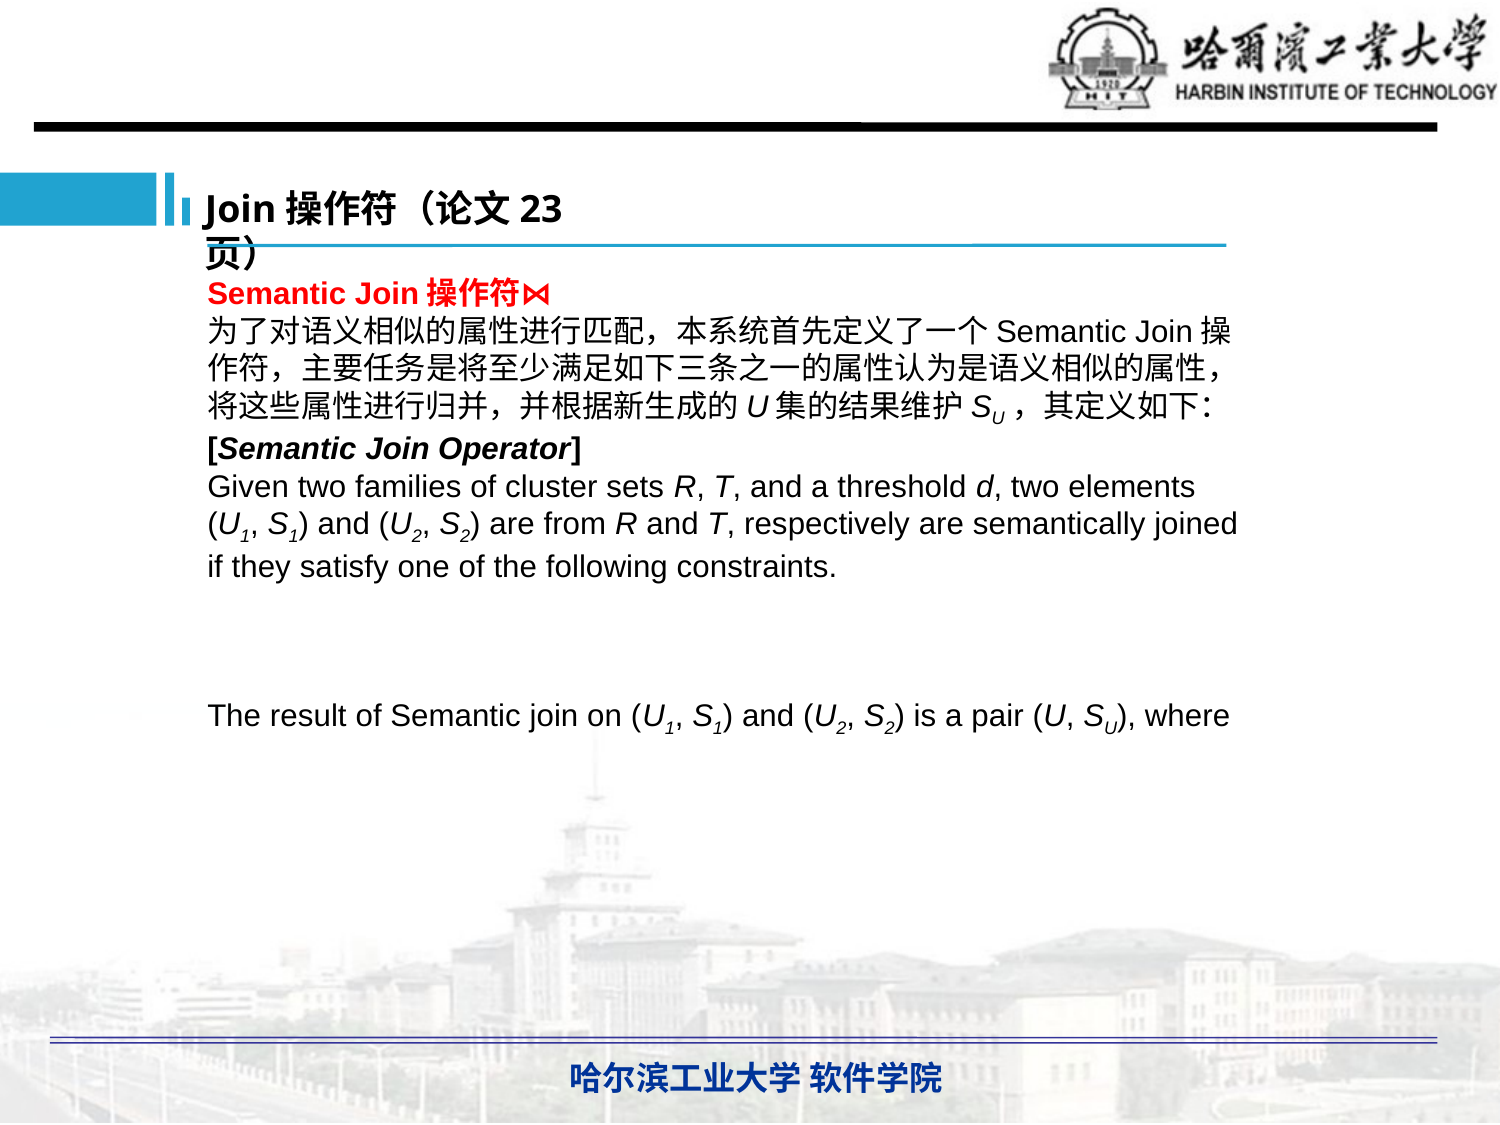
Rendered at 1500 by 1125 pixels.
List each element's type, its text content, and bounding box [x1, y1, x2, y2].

text_box [182, 197, 189, 226]
picture [0, 2, 1500, 1123]
text_box [0, 172, 157, 226]
text_box [165, 172, 175, 226]
text_box Join操作符（论文23页） [189, 178, 662, 283]
